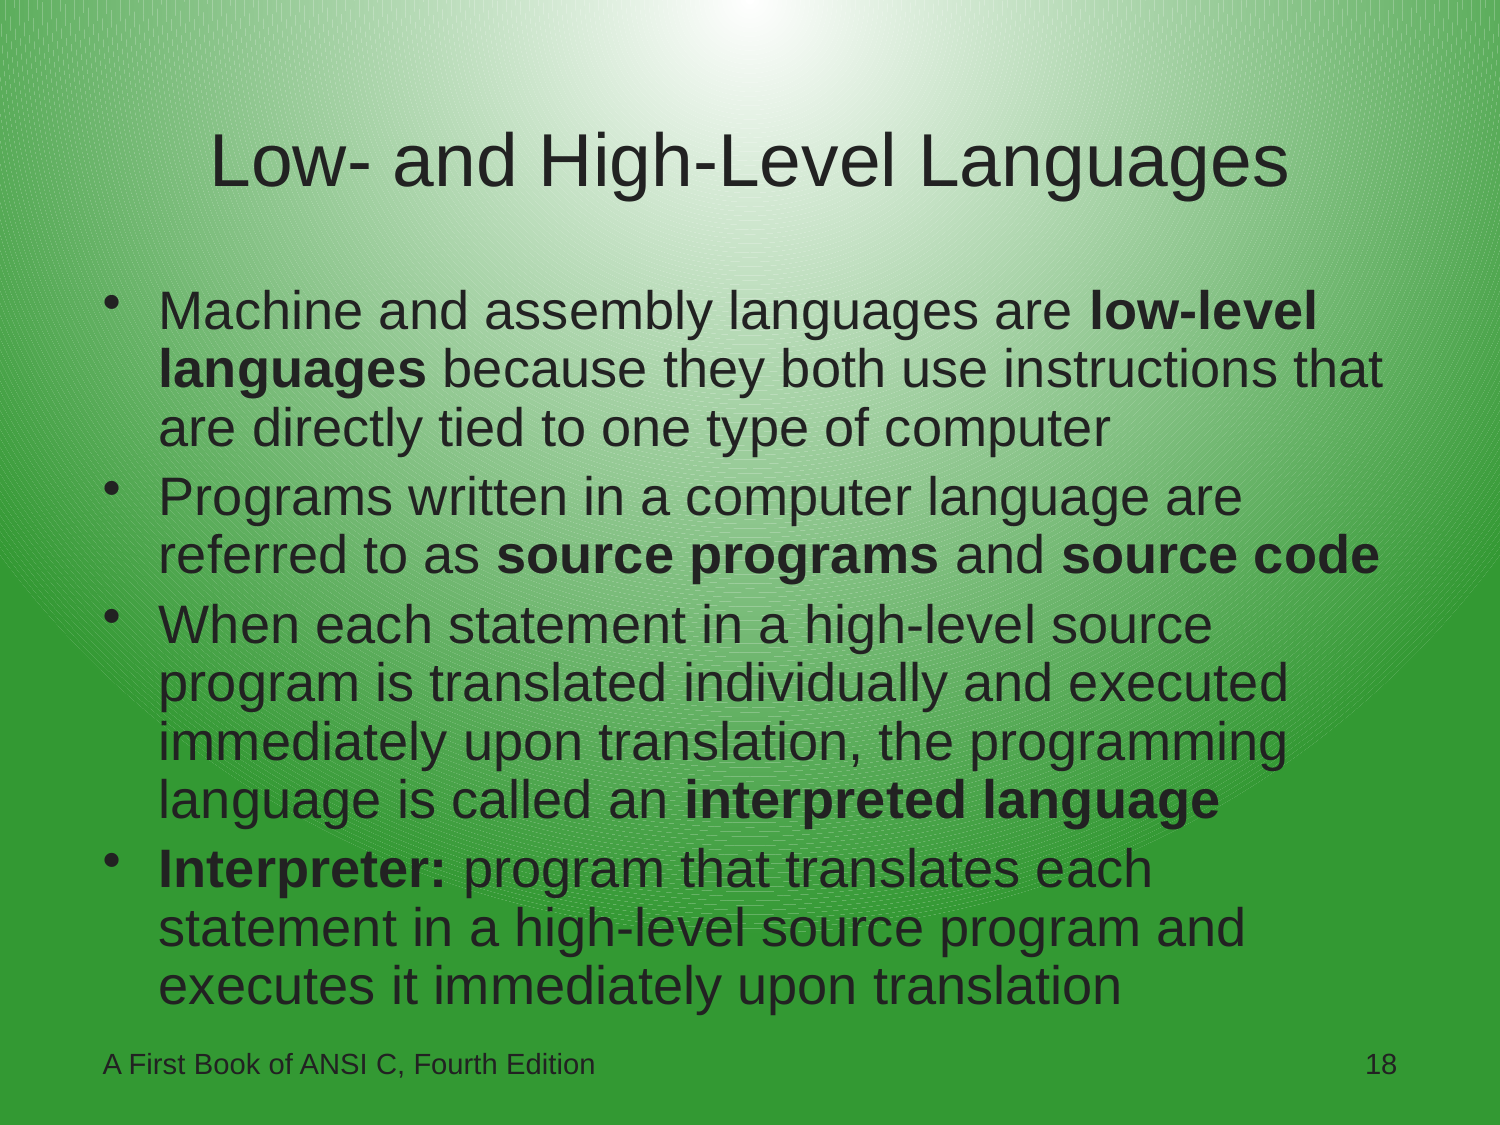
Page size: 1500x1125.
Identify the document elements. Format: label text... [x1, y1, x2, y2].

list Machine and assembly languages are low-level languages because they both use instructions that are directly tied to one type of computer Programs written in a computer language are referred to as source programs and source code When each statement in a high-level source program is translated individually and executed immediately upon translation, the programming language is called an interpreted language Interpreter: program that translates each statement in a high-level source program and executes it immediately upon translation [87, 275, 1413, 1025]
footer A First Book of ANSI C, Fourth Edition [87, 1037, 1051, 1101]
slide_number 18 [1074, 1037, 1413, 1101]
title Low- and High-Level Languages [87, 62, 1413, 250]
